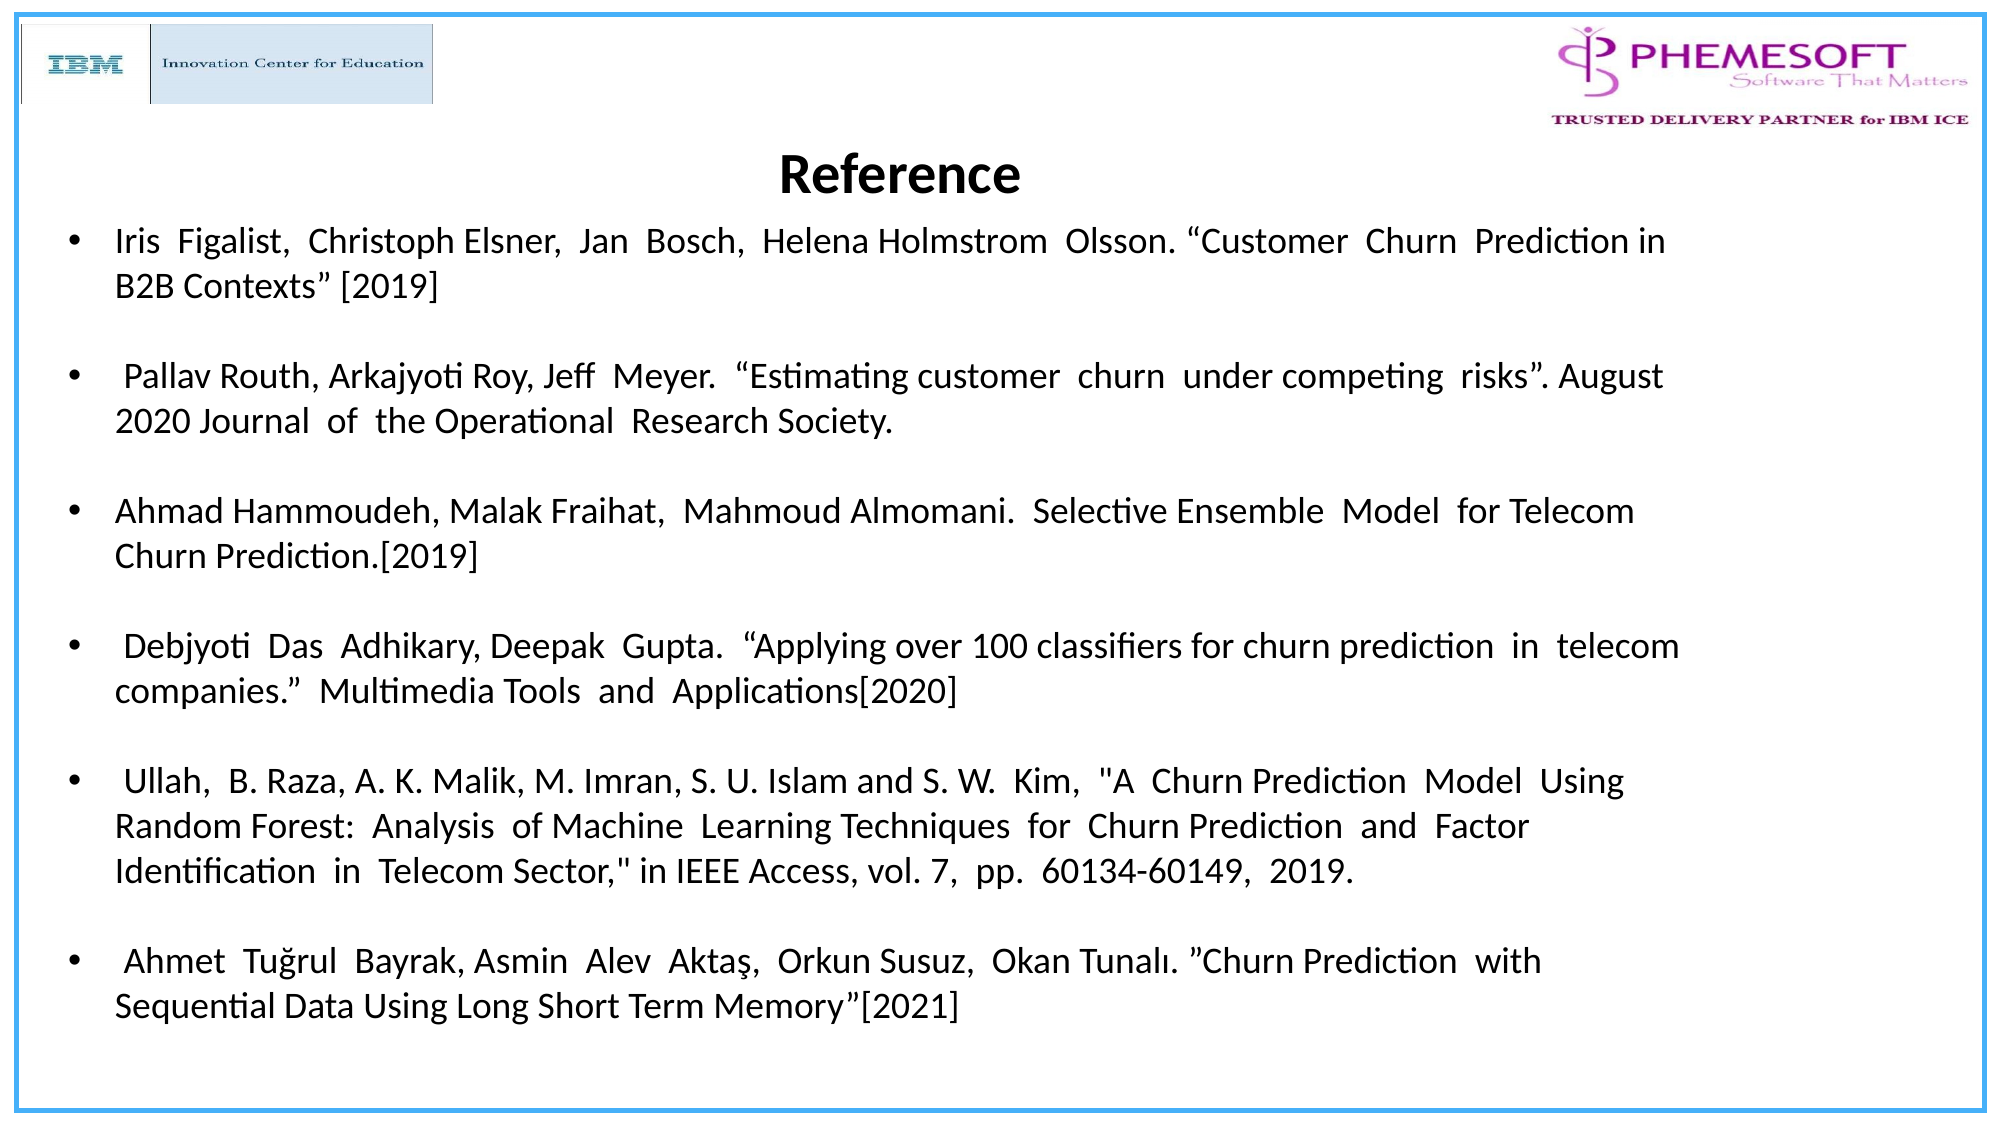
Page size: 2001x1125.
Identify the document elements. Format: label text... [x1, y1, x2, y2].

text_box Reference [764, 127, 2000, 213]
picture [1547, 20, 1978, 128]
picture [21, 24, 433, 104]
text_box Iris Figalist, Christoph Elsner, Jan Bosch, Helena Holmstrom Olsson. “Customer Churn Prediction in B2B Contexts” [2019] Pallav Routh, Arkajyoti Roy, Jeff Meyer. “Estimating customer churn under competing risks”. August 2020 Journal of the Operational Research Society. Ahmad Hammoudeh, Malak Fraihat, Mahmoud Almomani. Selective Ensemble Model for Telecom Churn Prediction.[2019] Debjyoti Das Adhikary, Deepak Gupta. “Applying over 100 classifiers for churn prediction in telecom companies.” Multimedia Tools and Applications[2020] Ullah, B. Raza, A. K. Malik, M. Imran, S. U. Islam and S. W. Kim, "A Churn Prediction Model Using Random Forest: Analysis of Machine Learning Techniques for Churn Prediction and Factor Identification in Telecom Sector," in IEEE Access, vol. 7, pp. 60134-60149, 2019. Ahmet Tuğrul Bayrak, Asmin Alev Aktaş, Orkun Susuz, Okan Tunalı. ”Churn Prediction with Sequential Data Using Long Short Term Memory”[2021] [53, 136, 1733, 1124]
